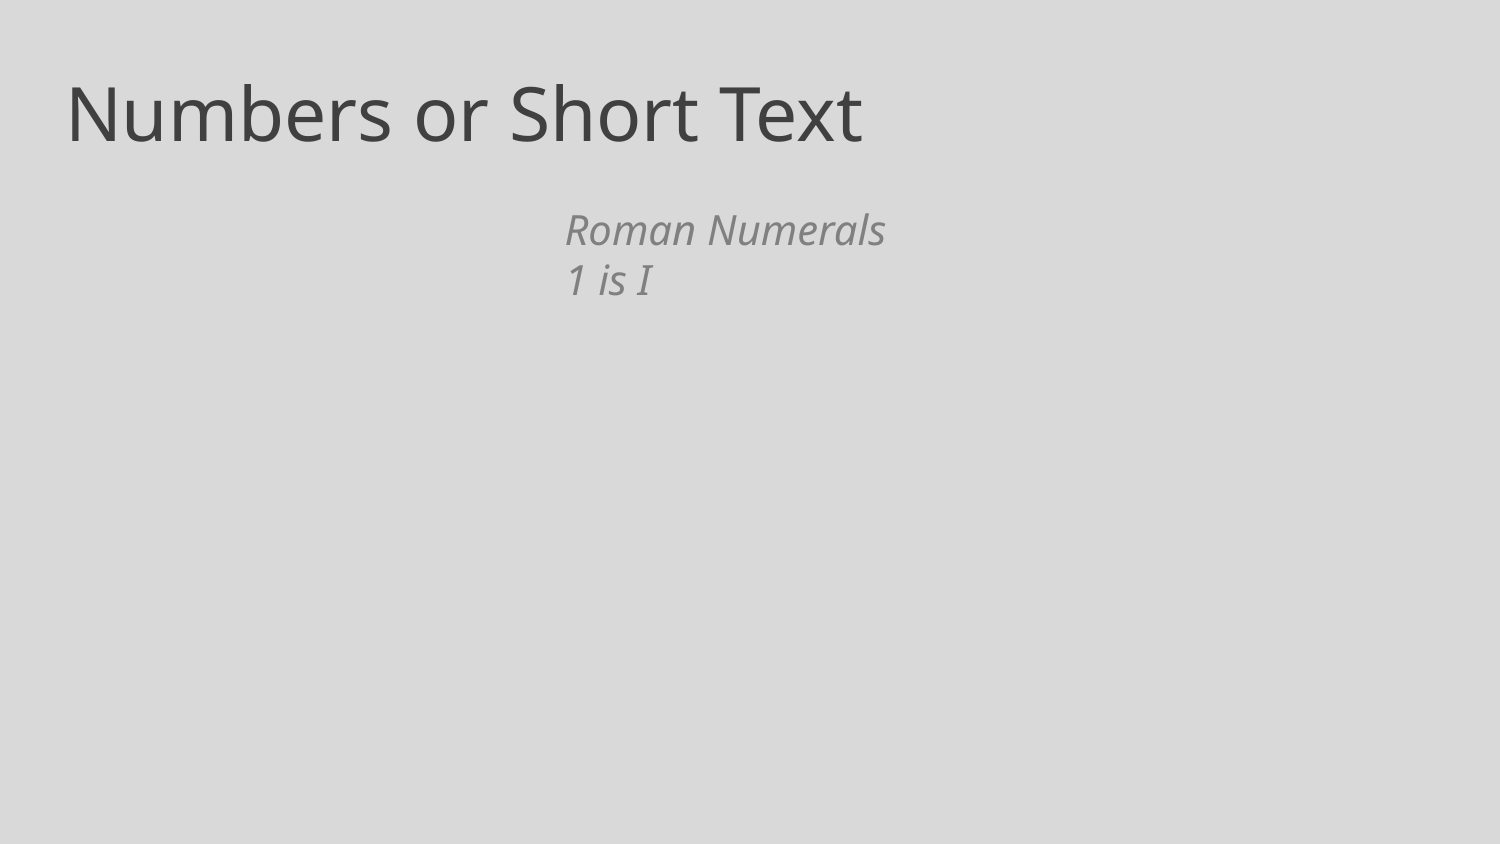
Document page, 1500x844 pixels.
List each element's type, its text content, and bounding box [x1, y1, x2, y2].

text_box Roman Numerals 1 is I [549, 196, 938, 312]
title Numbers or Short Text [50, 59, 1113, 164]
